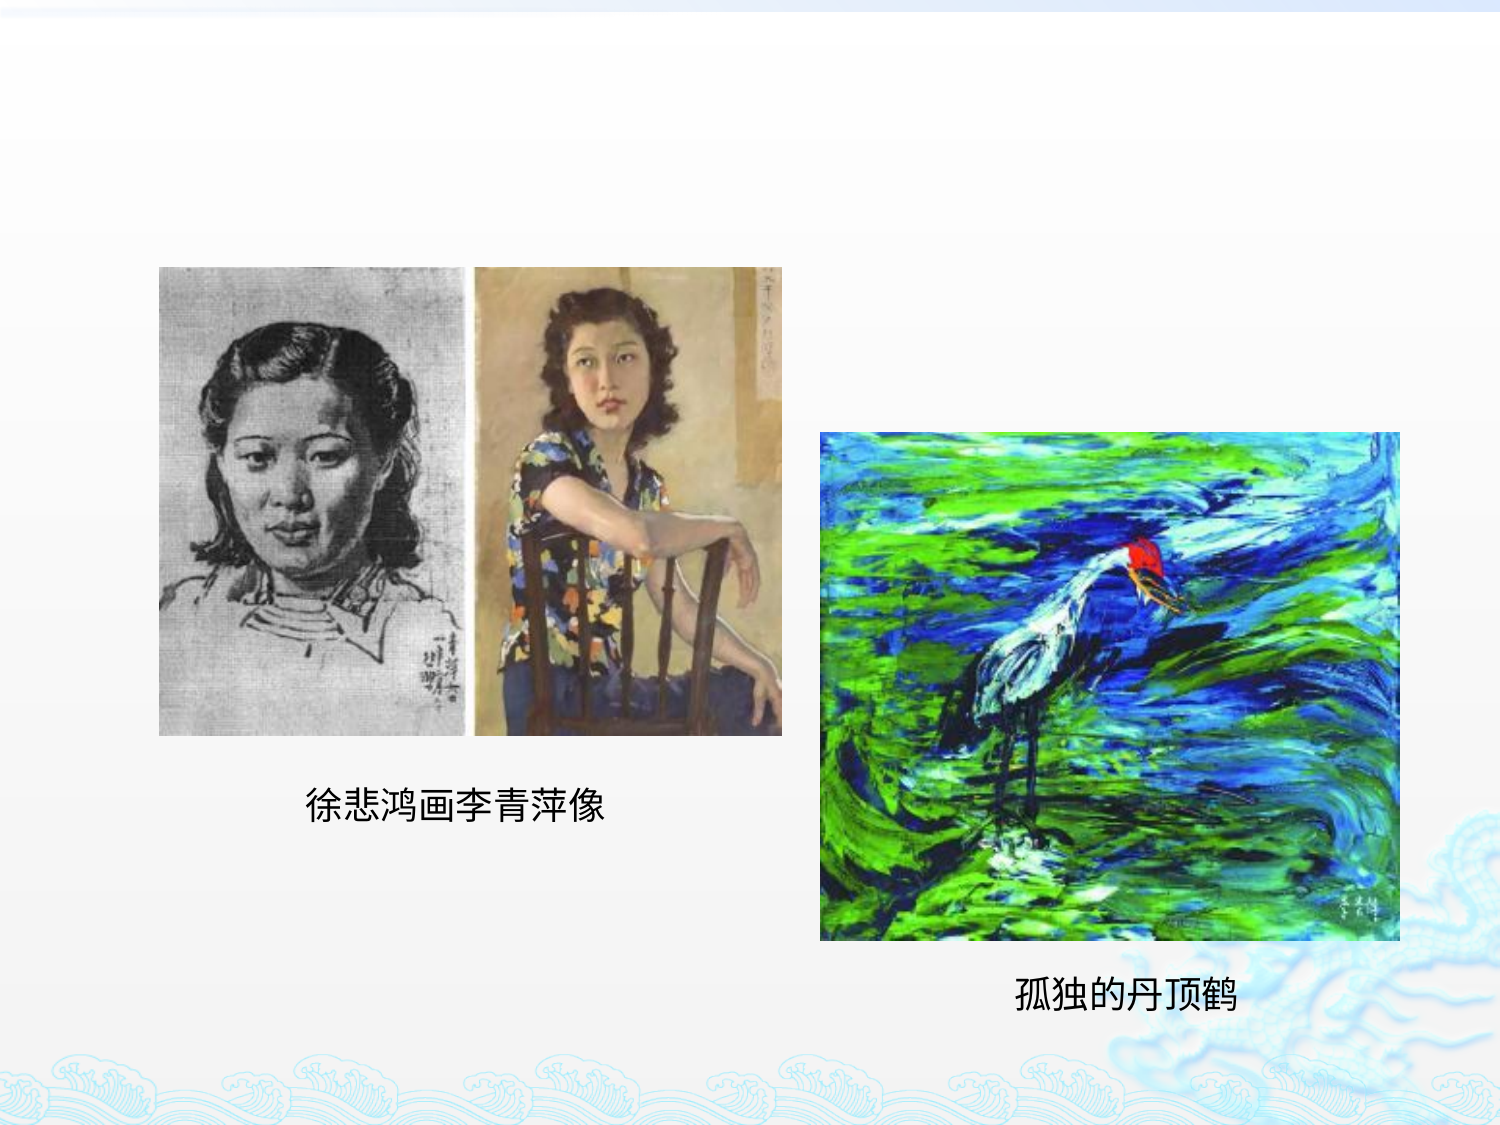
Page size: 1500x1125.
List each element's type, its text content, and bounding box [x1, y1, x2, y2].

text_box 徐悲鸿画李青萍像 [290, 775, 621, 835]
text_box 孤独的丹顶鹤 [999, 964, 1255, 1024]
picture [820, 432, 1401, 941]
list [158, 266, 782, 737]
